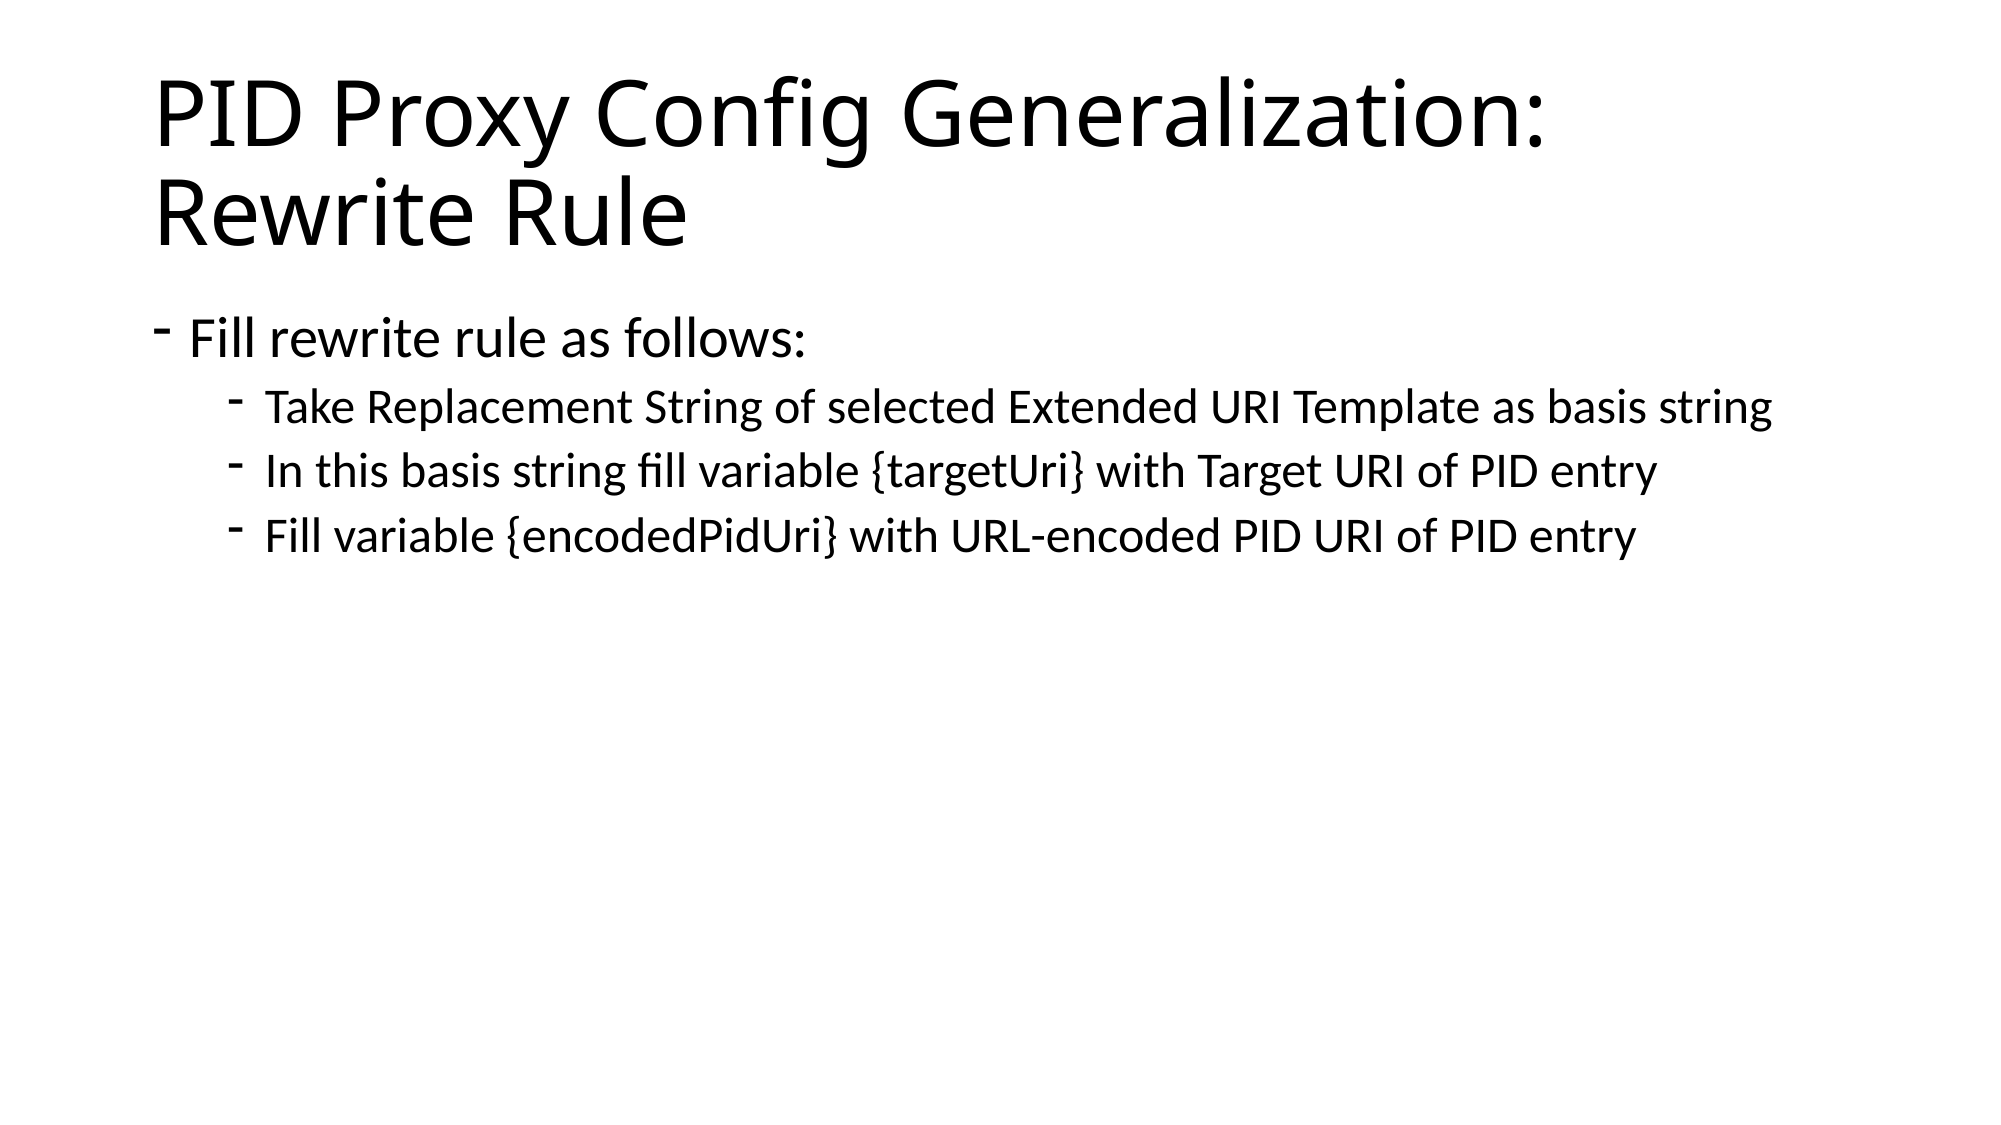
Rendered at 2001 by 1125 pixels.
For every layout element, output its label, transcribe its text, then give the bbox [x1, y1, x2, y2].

title PID Proxy Config Generalization: Rewrite Rule [137, 59, 1863, 278]
list Fill rewrite rule as follows: Take Replacement String of selected Extended URI Template as basis string In this basis string fill variable {targetUri} with Target URI of PID entry Fill variable {encodedPidUri} with URL-encoded PID URI of PID entry [137, 299, 1863, 1014]
